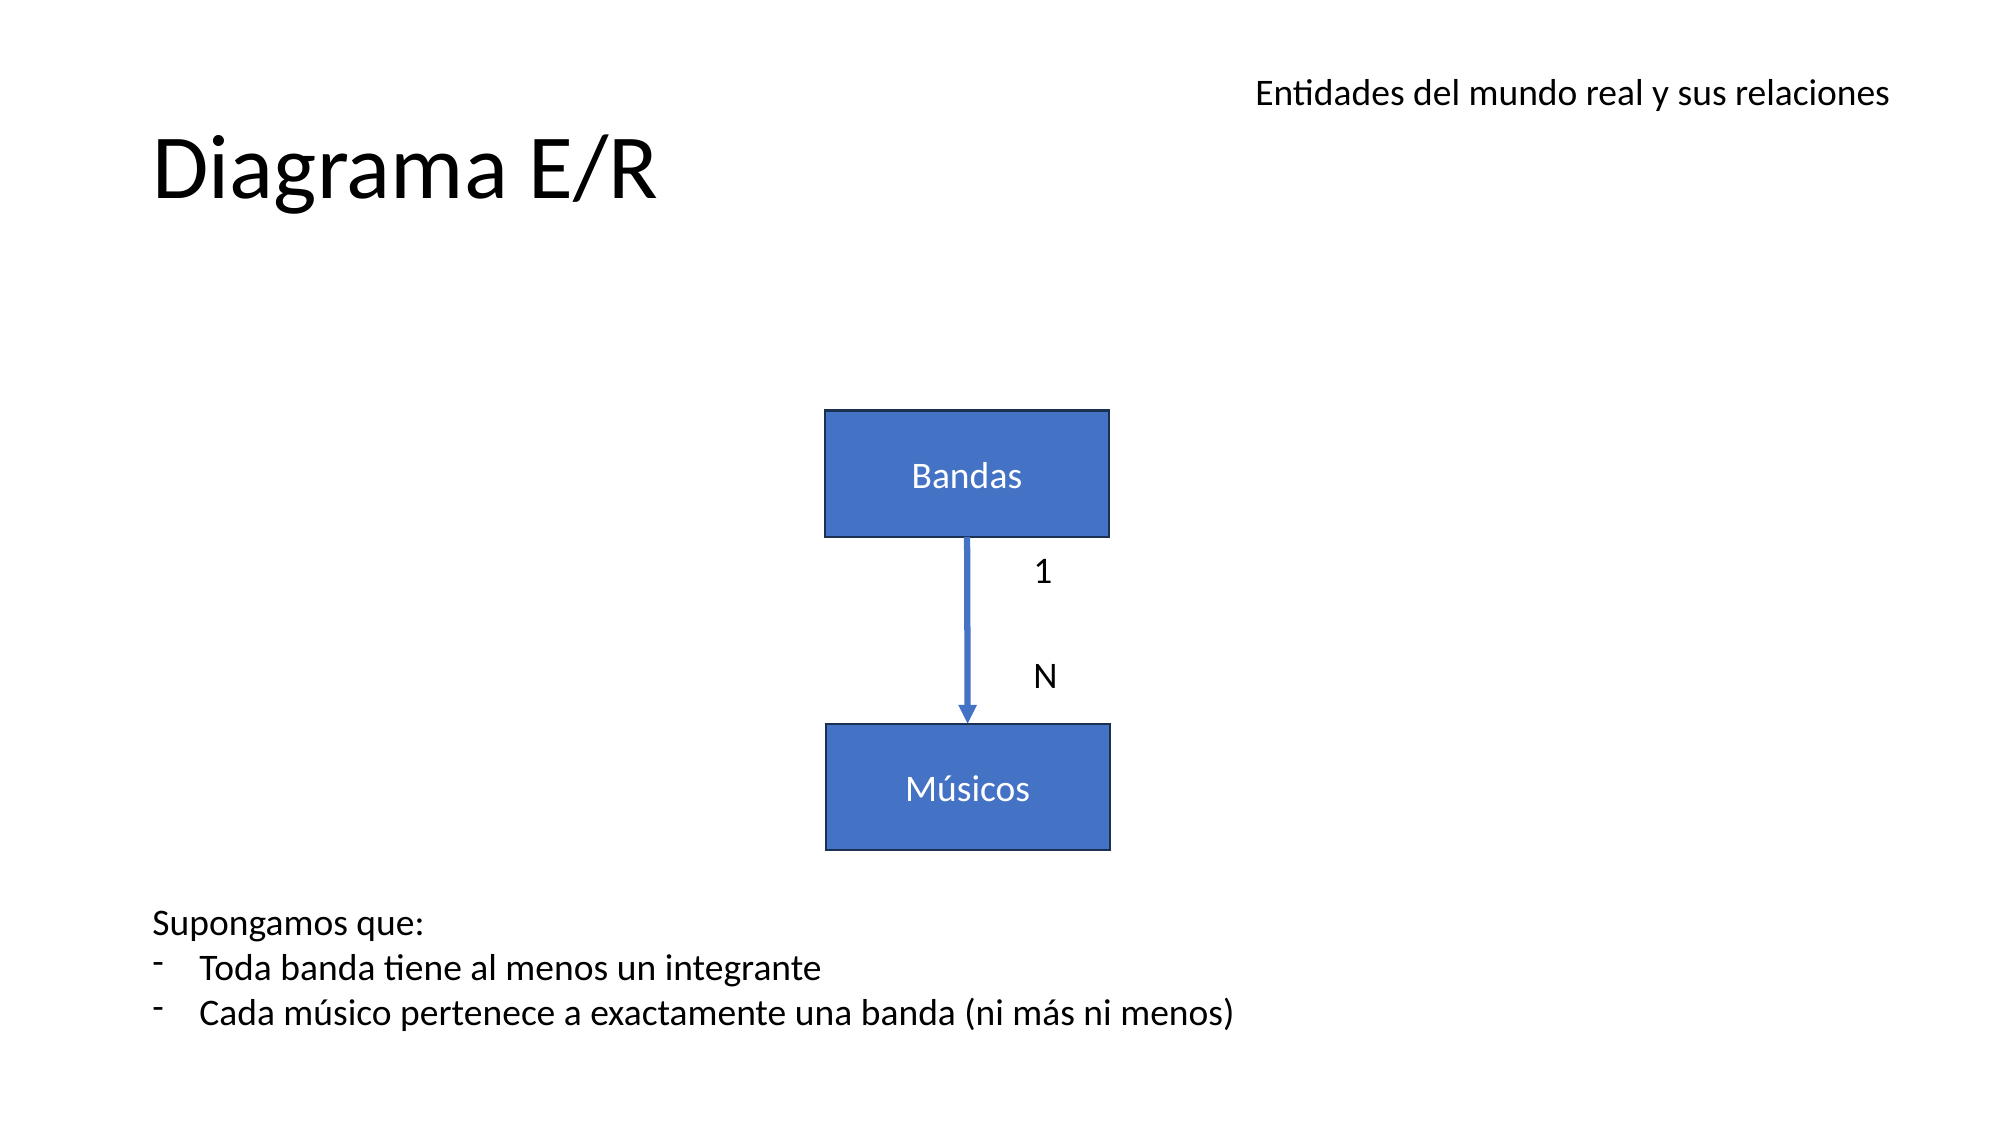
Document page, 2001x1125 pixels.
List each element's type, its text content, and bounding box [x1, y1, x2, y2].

text_box N [1018, 643, 1131, 703]
text_box 1 [1018, 538, 1131, 599]
text_box Supongamos que: Toda banda tiene al menos un integrante Cada músico pertenece a exactamente una banda (ni más ni menos) [137, 890, 1664, 1041]
text_box Bandas [825, 410, 1110, 537]
text_box Entidades del mundo real y sus relaciones [1155, 60, 1906, 121]
text_box Músicos [825, 723, 1110, 850]
title Diagrama E/R [137, 59, 1863, 278]
